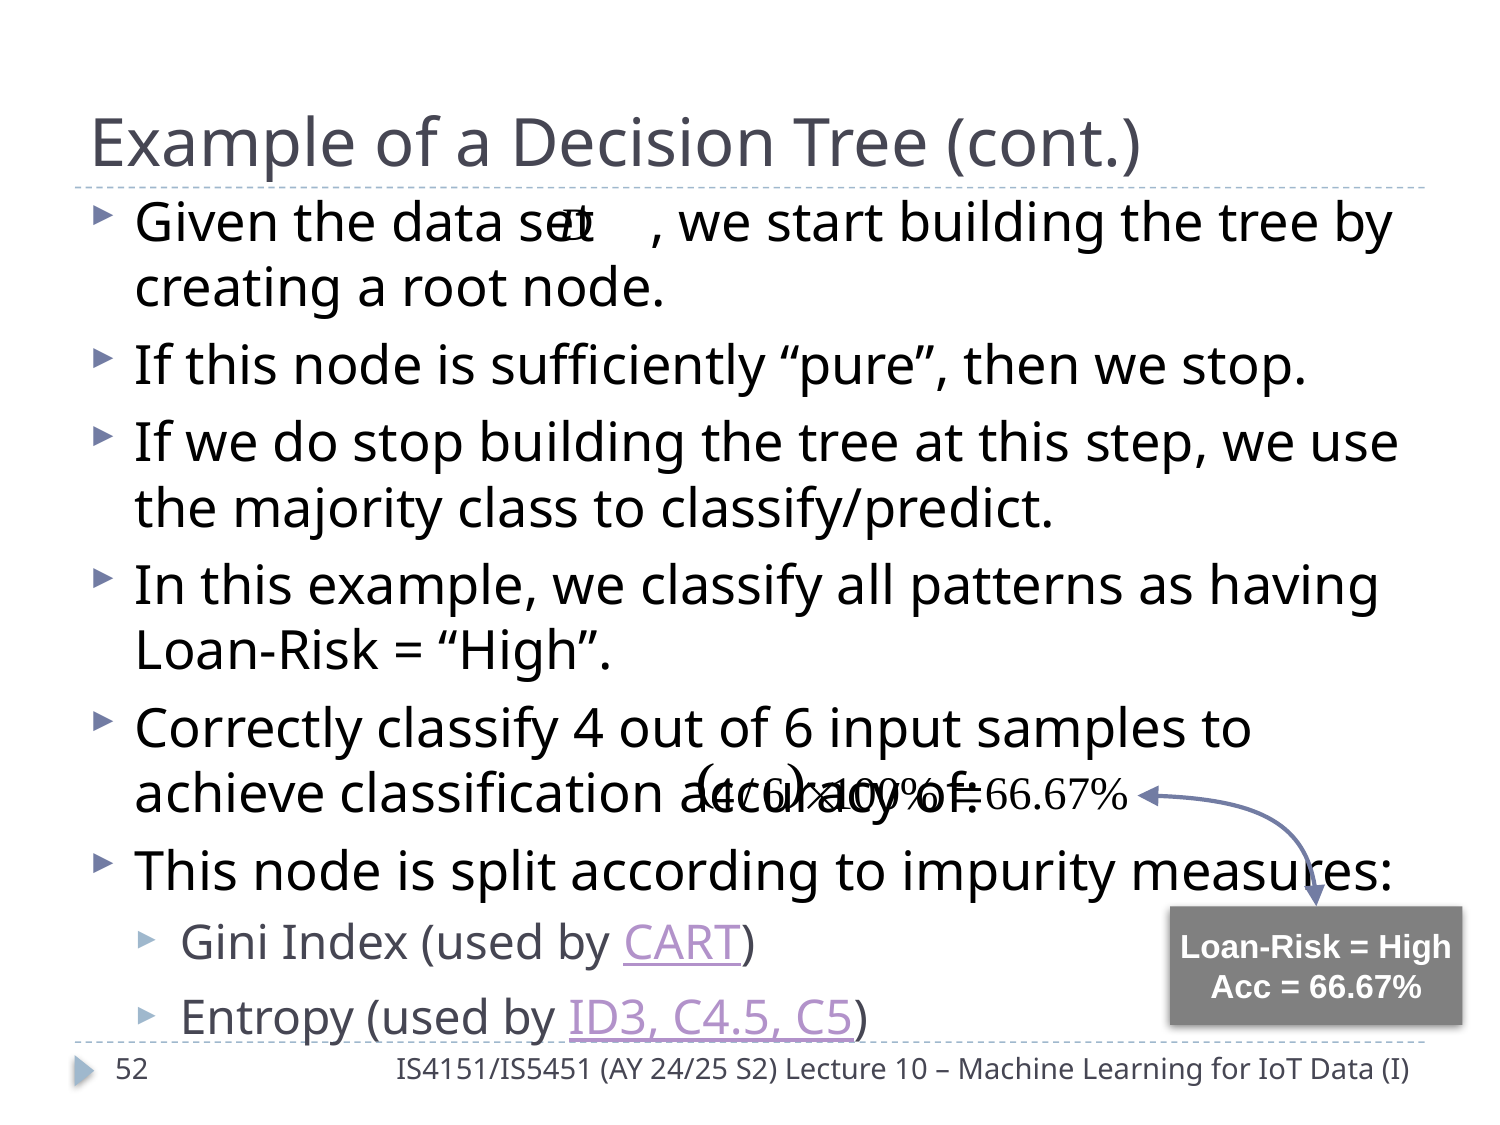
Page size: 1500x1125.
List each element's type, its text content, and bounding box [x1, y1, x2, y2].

title Example of a Decision Tree (cont.) [75, 24, 1425, 179]
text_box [690, 762, 1138, 829]
footer IS4151/IS5451 (AY 24/25 S2) Lecture 10 – Machine Learning for IoT Data (I) [426, 1042, 1425, 1103]
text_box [549, 197, 601, 249]
list Given the data set , we start building the tree by creating a root node. If this node is sufficiently “pure”, then we stop. If we do stop building the tree at this step, we use the majority class to classify/predict. In this example, we classify all patterns as having Loan-Risk = “High”. Correctly classify 4 out of 6 input samples to achieve classification accuracy of: This node is split according to impurity measures: Gini Index (used by CART) Entropy (used by ID3, C4.5, C5) [75, 179, 1425, 1068]
slide_number 51 [100, 1042, 426, 1103]
text_box Loan-Risk = High Acc = 66.67% [1170, 906, 1463, 1025]
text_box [1137, 795, 1317, 907]
